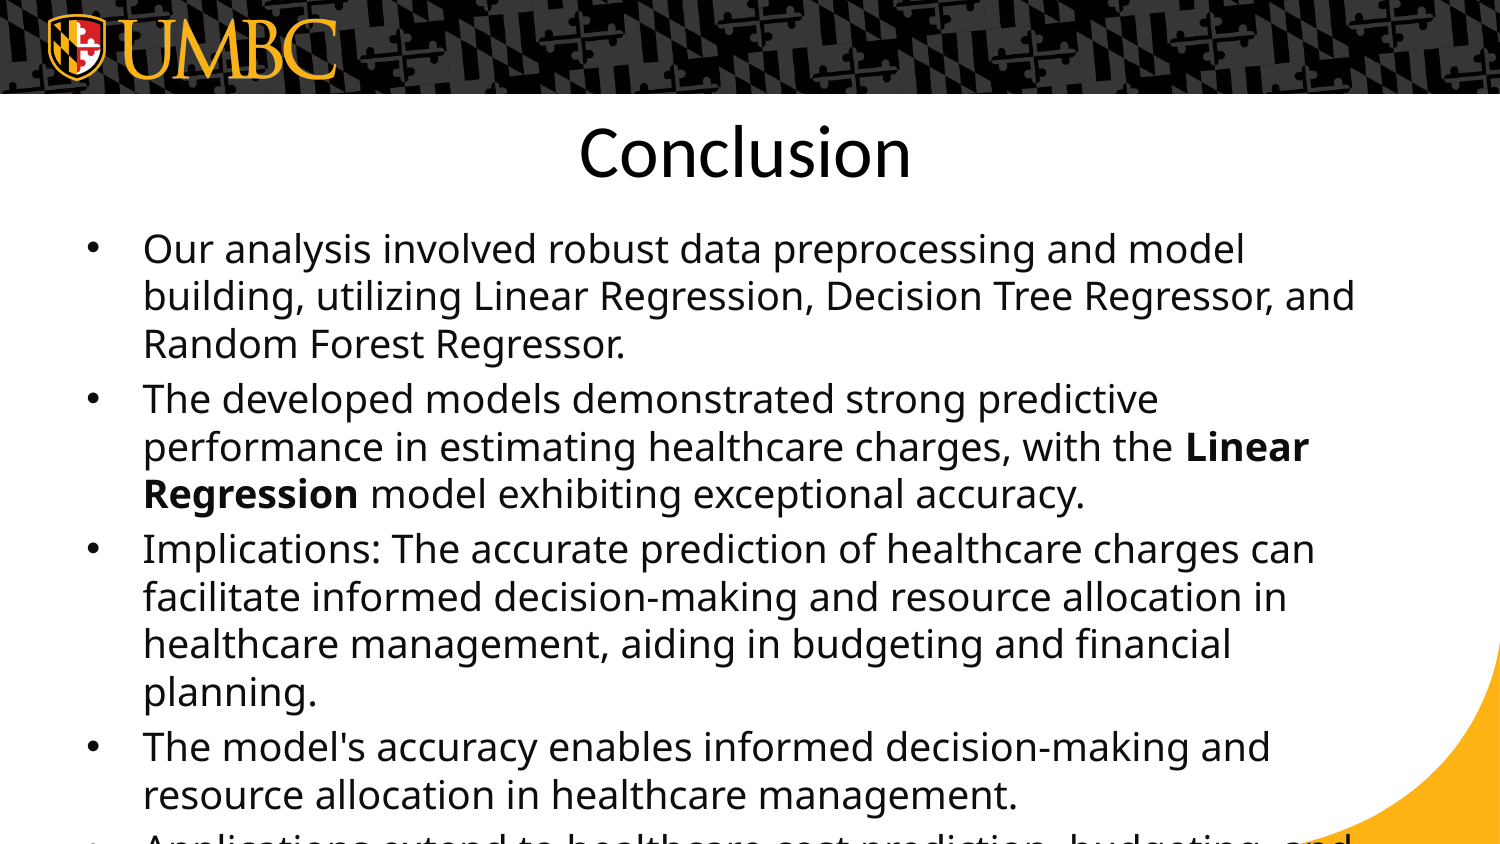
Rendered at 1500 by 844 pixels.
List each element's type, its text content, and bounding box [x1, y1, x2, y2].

list Our analysis involved robust data preprocessing and model building, utilizing Linear Regression, Decision Tree Regressor, and Random Forest Regressor. The developed models demonstrated strong predictive performance in estimating healthcare charges, with the Linear Regression model exhibiting exceptional accuracy. Implications: The accurate prediction of healthcare charges can facilitate informed decision-making and resource allocation in healthcare management, aiding in budgeting and financial planning. The model's accuracy enables informed decision-making and resource allocation in healthcare management. Applications extend to healthcare cost prediction, budgeting, and identifying cost drivers. [71, 216, 1418, 737]
picture [0, 0, 1500, 94]
title Conclusion [71, 94, 1422, 201]
picture [1299, 639, 1500, 844]
